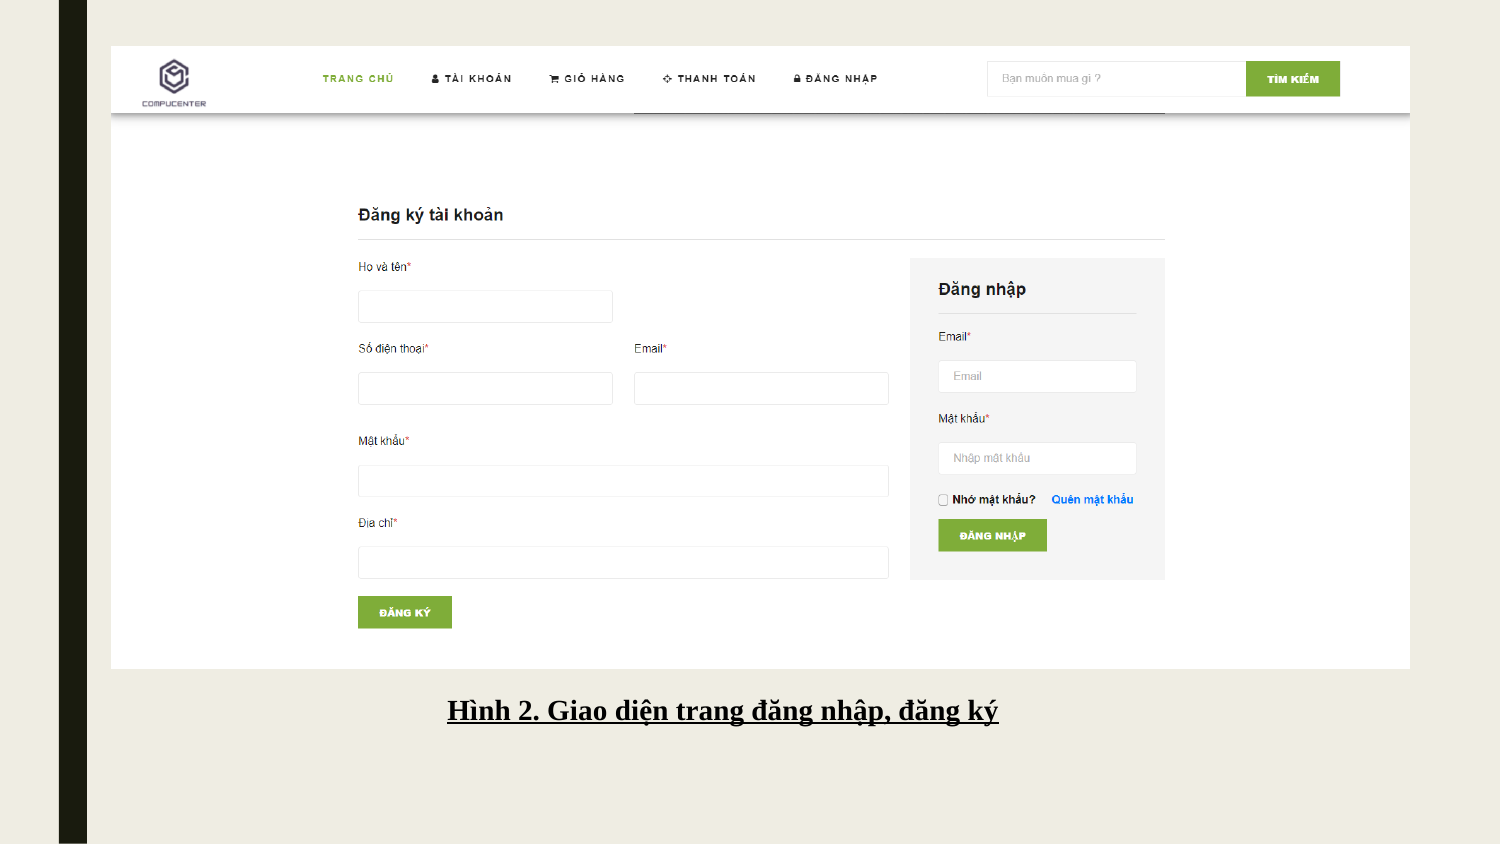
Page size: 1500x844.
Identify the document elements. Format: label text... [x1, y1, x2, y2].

picture [111, 46, 1410, 669]
text_box Hình 2. Giao diện trang đăng nhập, đăng ký [432, 684, 1015, 734]
